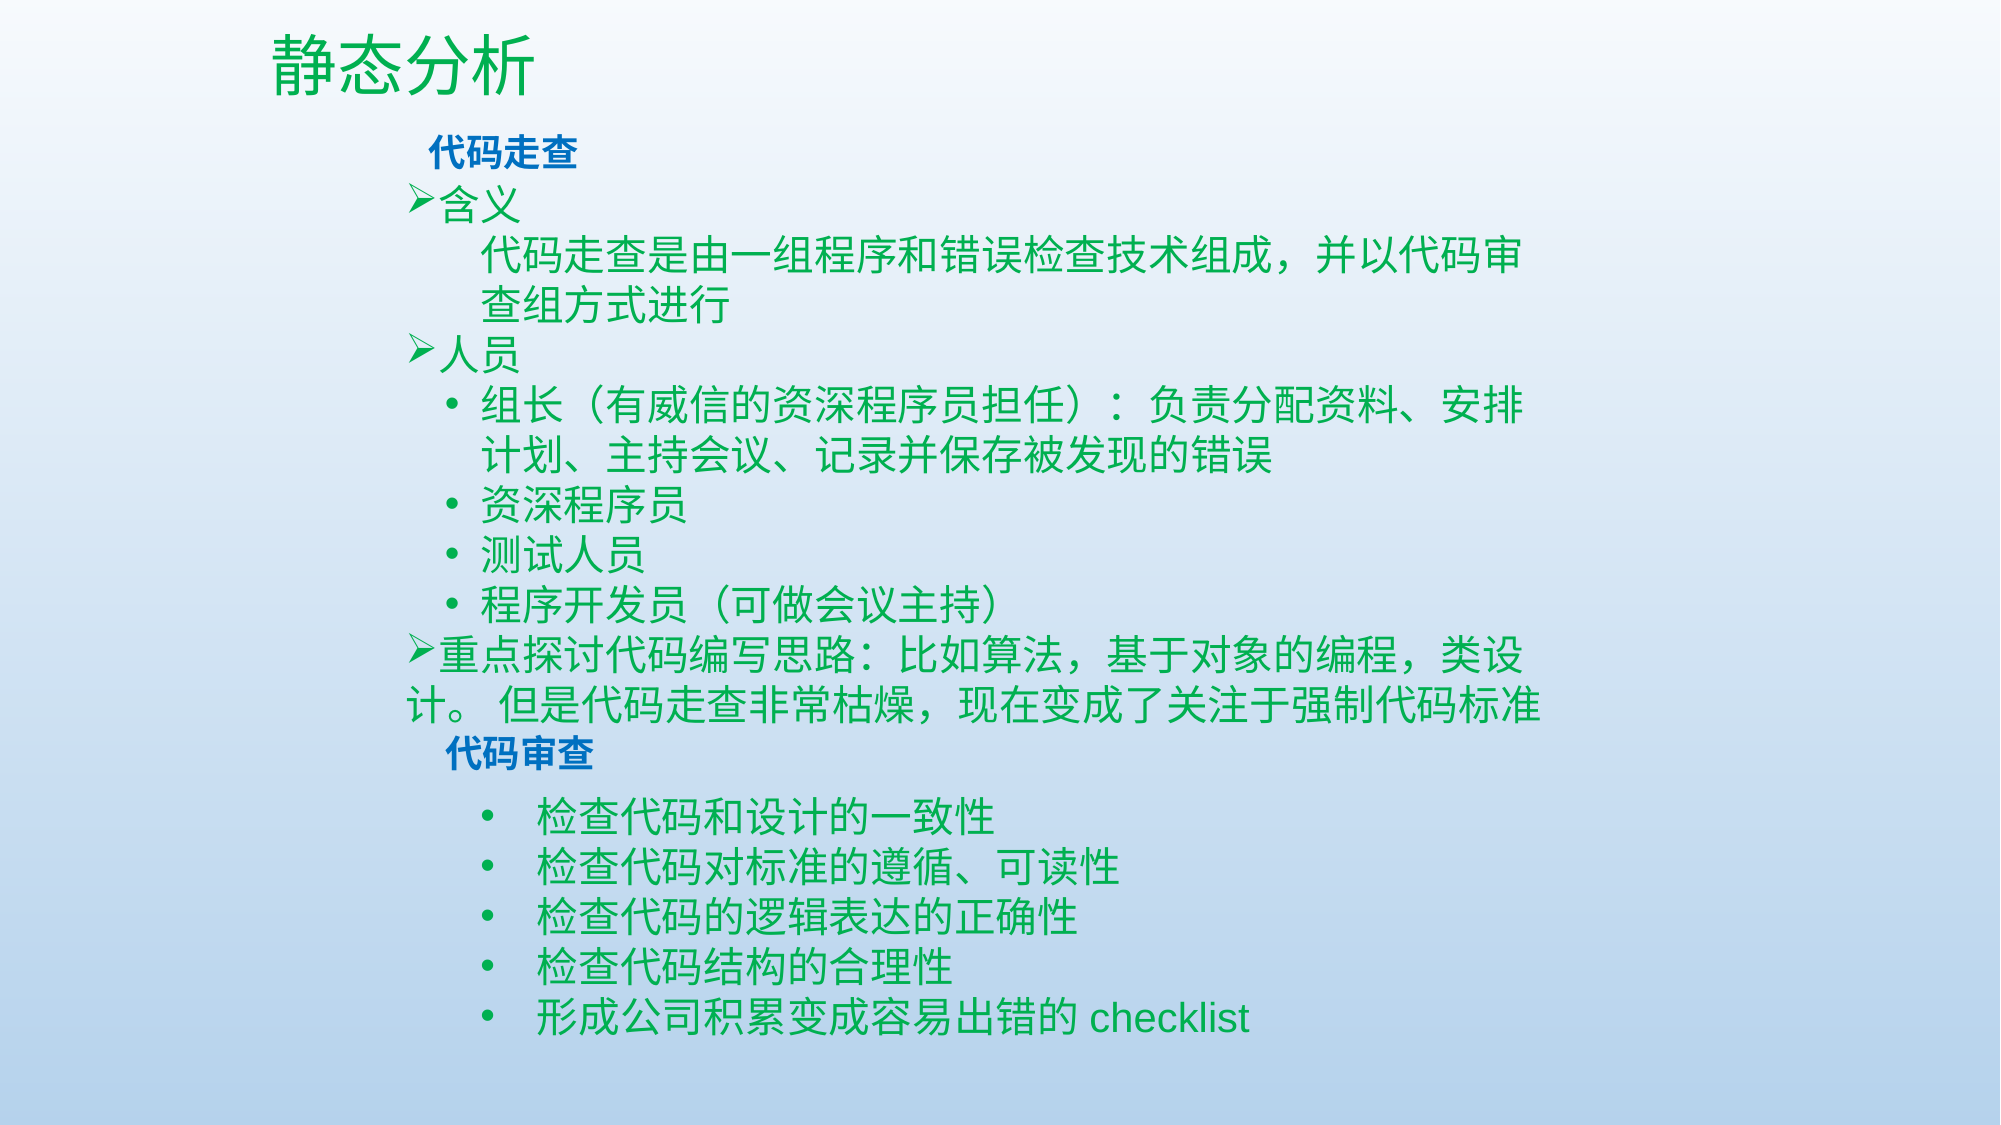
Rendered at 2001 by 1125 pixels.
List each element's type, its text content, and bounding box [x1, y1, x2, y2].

text_box 含义 代码走查是由一组程序和错误检查技术组成，并以代码审查组方式进行 人员 组长（有威信的资深程序员担任）：负责分配资料、安排计划、主持会议、记录并保存被发现的错误 资深程序员 测试人员 程序开发员（可做会议主持） 重点探讨代码编写思路：比如算法，基于对象的编程，类设计。 但是代码走查非常枯燥，现在变成了关注于强制代码标准 [390, 171, 1575, 737]
text_box 静态分析 [255, 16, 1446, 112]
text_box 检查代码和设计的一致性 检查代码对标准的遵循、可读性 检查代码的逻辑表达的正确性 检查代码结构的合理性 形成公司积累变成容易出错的checklist [390, 783, 1610, 1048]
text_box 代码走查 [413, 98, 743, 181]
text_box 代码审查 [430, 699, 759, 783]
